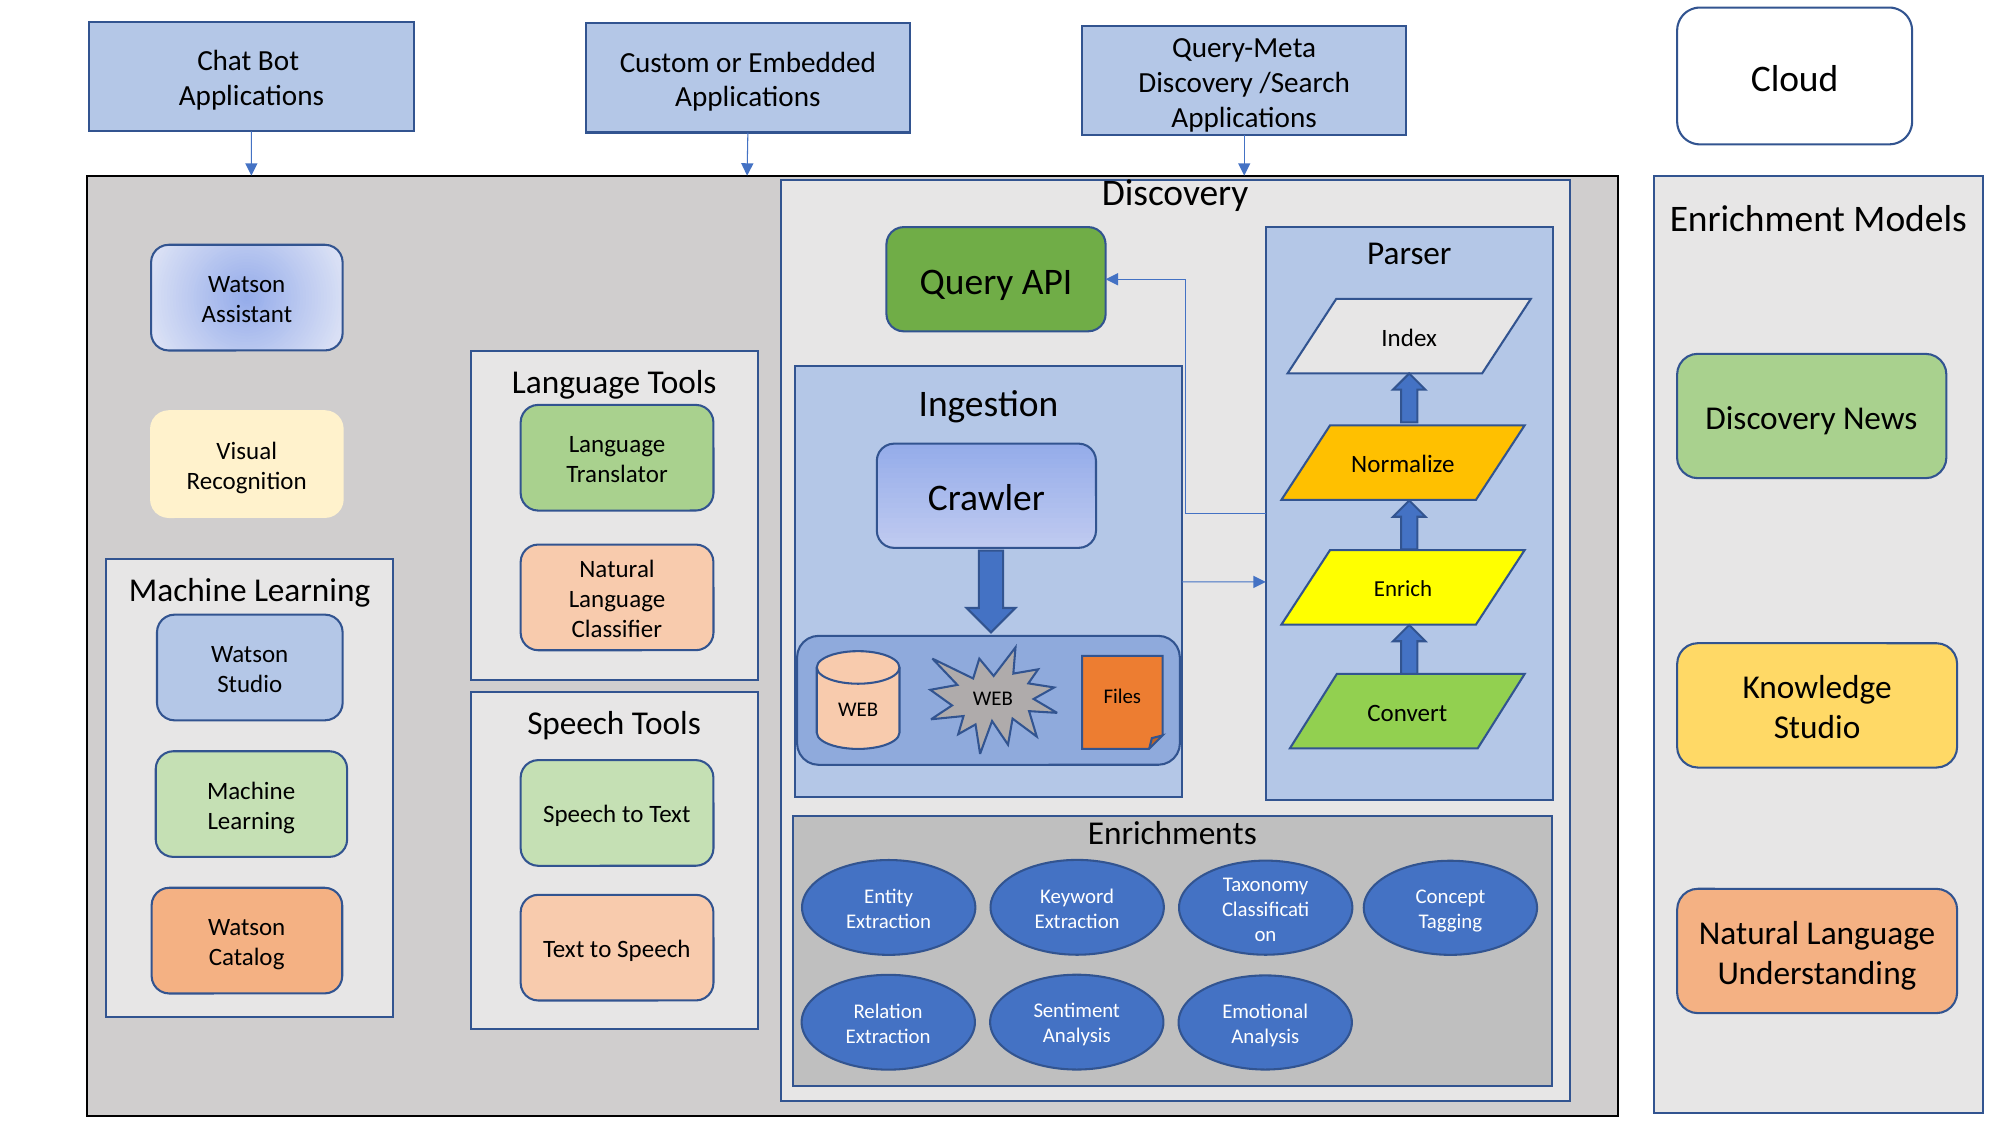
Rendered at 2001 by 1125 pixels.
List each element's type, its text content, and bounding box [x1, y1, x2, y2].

text_box Taxonomy Classification [1178, 859, 1354, 956]
text_box Crawler [875, 442, 1098, 549]
text_box Query-Meta Discovery /Search Applications [1081, 25, 1407, 136]
text_box Watson Studio [155, 613, 344, 722]
text_box WEB [927, 643, 1058, 755]
text_box Chat Bot Applications [88, 21, 415, 132]
text_box Knowledge Studio [1676, 642, 1959, 769]
text_box Cloud [1676, 6, 1914, 146]
text_box Watson Catalog [150, 886, 344, 995]
text_box Convert [1288, 672, 1527, 750]
text_box Keyword Extraction [989, 858, 1165, 956]
text_box Emotional Analysis [1177, 974, 1353, 1071]
text_box Discovery News [1676, 352, 1948, 480]
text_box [1105, 279, 1266, 514]
text_box Index [1285, 297, 1533, 375]
text_box Relation Extraction [800, 973, 976, 1071]
text_box Speech Tools [470, 691, 759, 1030]
text_box Custom or Embedded Applications [585, 22, 911, 134]
text_box Discovery [780, 179, 1571, 1102]
text_box [1390, 501, 1428, 551]
text_box Query API [885, 226, 1107, 333]
text_box Language Tools [470, 350, 759, 681]
text_box Watson Assistant [150, 243, 344, 352]
text_box [964, 549, 1018, 634]
text_box Enrichments [792, 815, 1553, 1087]
text_box Enrich [1279, 549, 1527, 626]
text_box Concept Tagging [1362, 859, 1539, 956]
text_box Visual Recognition [150, 410, 344, 519]
text_box [796, 634, 1181, 766]
text_box Files [1081, 654, 1167, 750]
text_box Speech to Text [519, 759, 715, 867]
text_box Parser [1265, 226, 1554, 801]
text_box WEB [815, 650, 901, 750]
text_box Machine Learning [154, 750, 349, 858]
text_box Normalize [1279, 424, 1527, 501]
text_box Sentiment Analysis [989, 973, 1165, 1071]
text_box Enrichment Models [1653, 175, 1984, 1114]
text_box [86, 175, 1619, 1117]
text_box Entity Extraction [800, 858, 977, 956]
text_box [1390, 372, 1428, 424]
text_box Ingestion [794, 365, 1183, 798]
text_box Language Translator [519, 403, 715, 512]
text_box Machine Learning [105, 558, 394, 1018]
text_box [1390, 623, 1428, 675]
text_box Natural Language Classifier [519, 543, 715, 652]
text_box Natural Language Understanding [1676, 887, 1959, 1015]
text_box Text to Speech [519, 893, 715, 1002]
